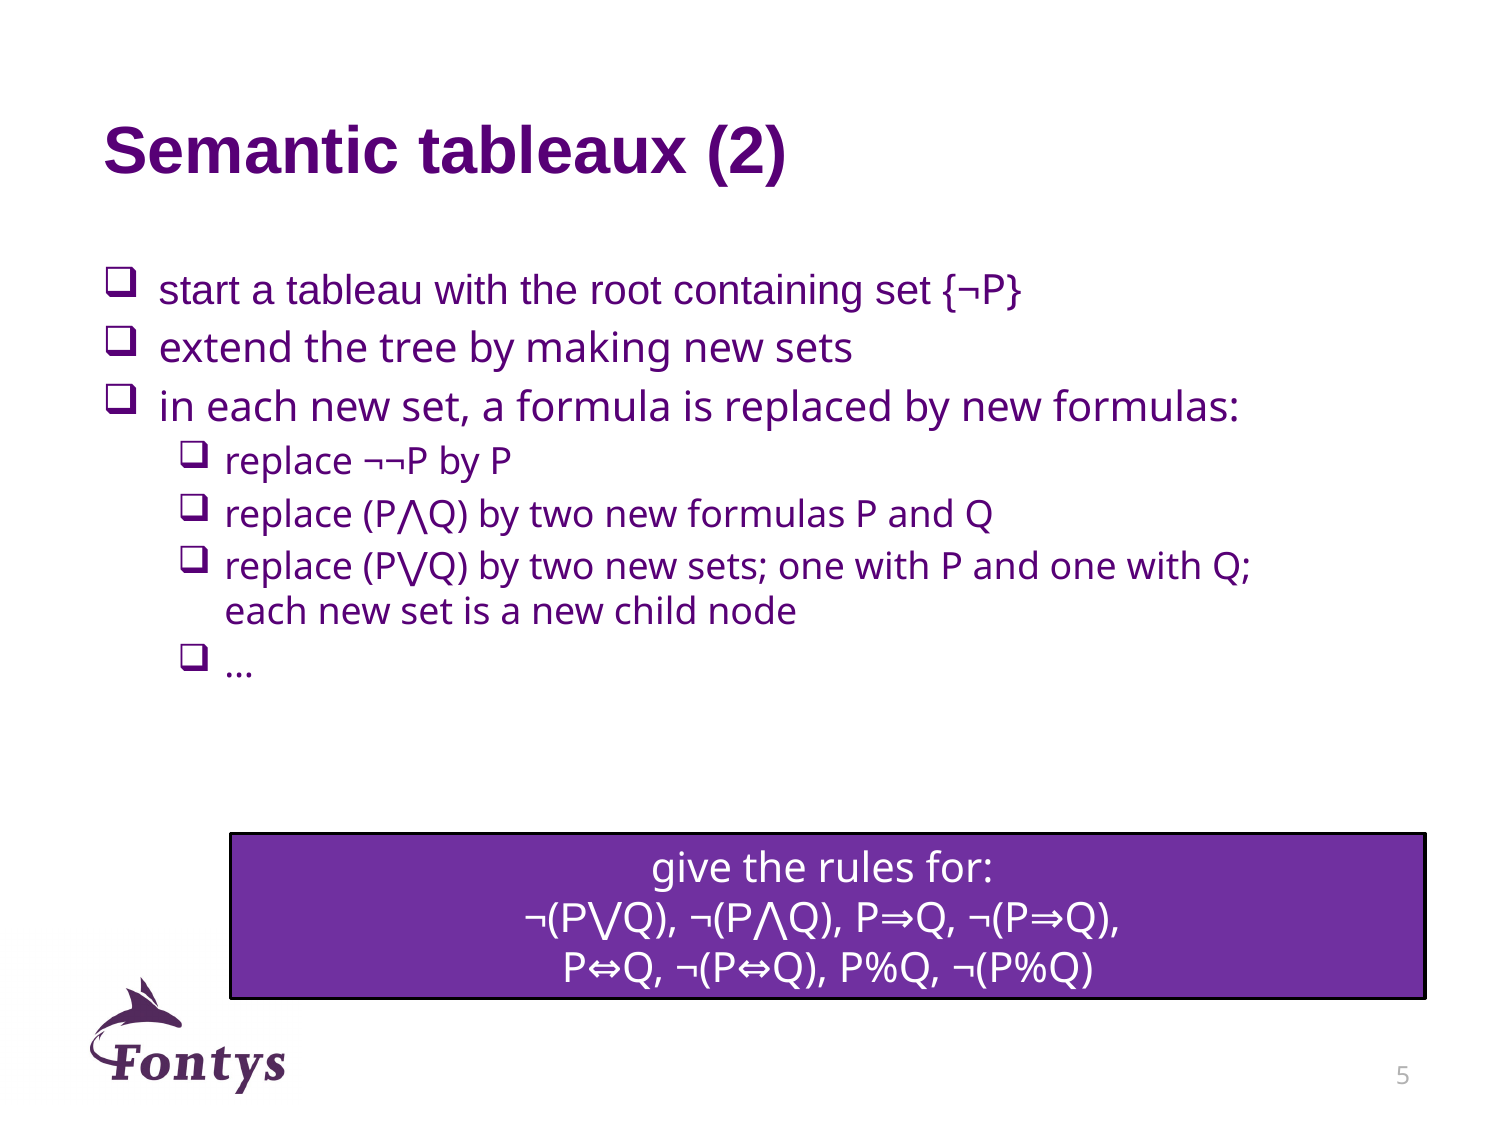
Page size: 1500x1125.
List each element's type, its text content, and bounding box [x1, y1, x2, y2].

text_box give the rules for: ¬(P⋁Q), ¬(P⋀Q), P⇒Q, ¬(P⇒Q), P⇔Q, ¬(P⇔Q), P%Q, ¬(P%Q) [230, 833, 1425, 999]
title Semantic tableaux (2) [88, 90, 1426, 203]
list start a tableau with the root containing set {¬P} extend the tree by making new sets in each new set, a formula is replaced by new formulas: replace ¬¬P by P replace (P⋀Q) by two new formulas P and Q replace (P⋁Q) by two new sets; one with P and one with Q; each new set is a new child node … [87, 255, 1425, 965]
picture [0, 928, 302, 1105]
slide_number 5 [1340, 1046, 1425, 1107]
